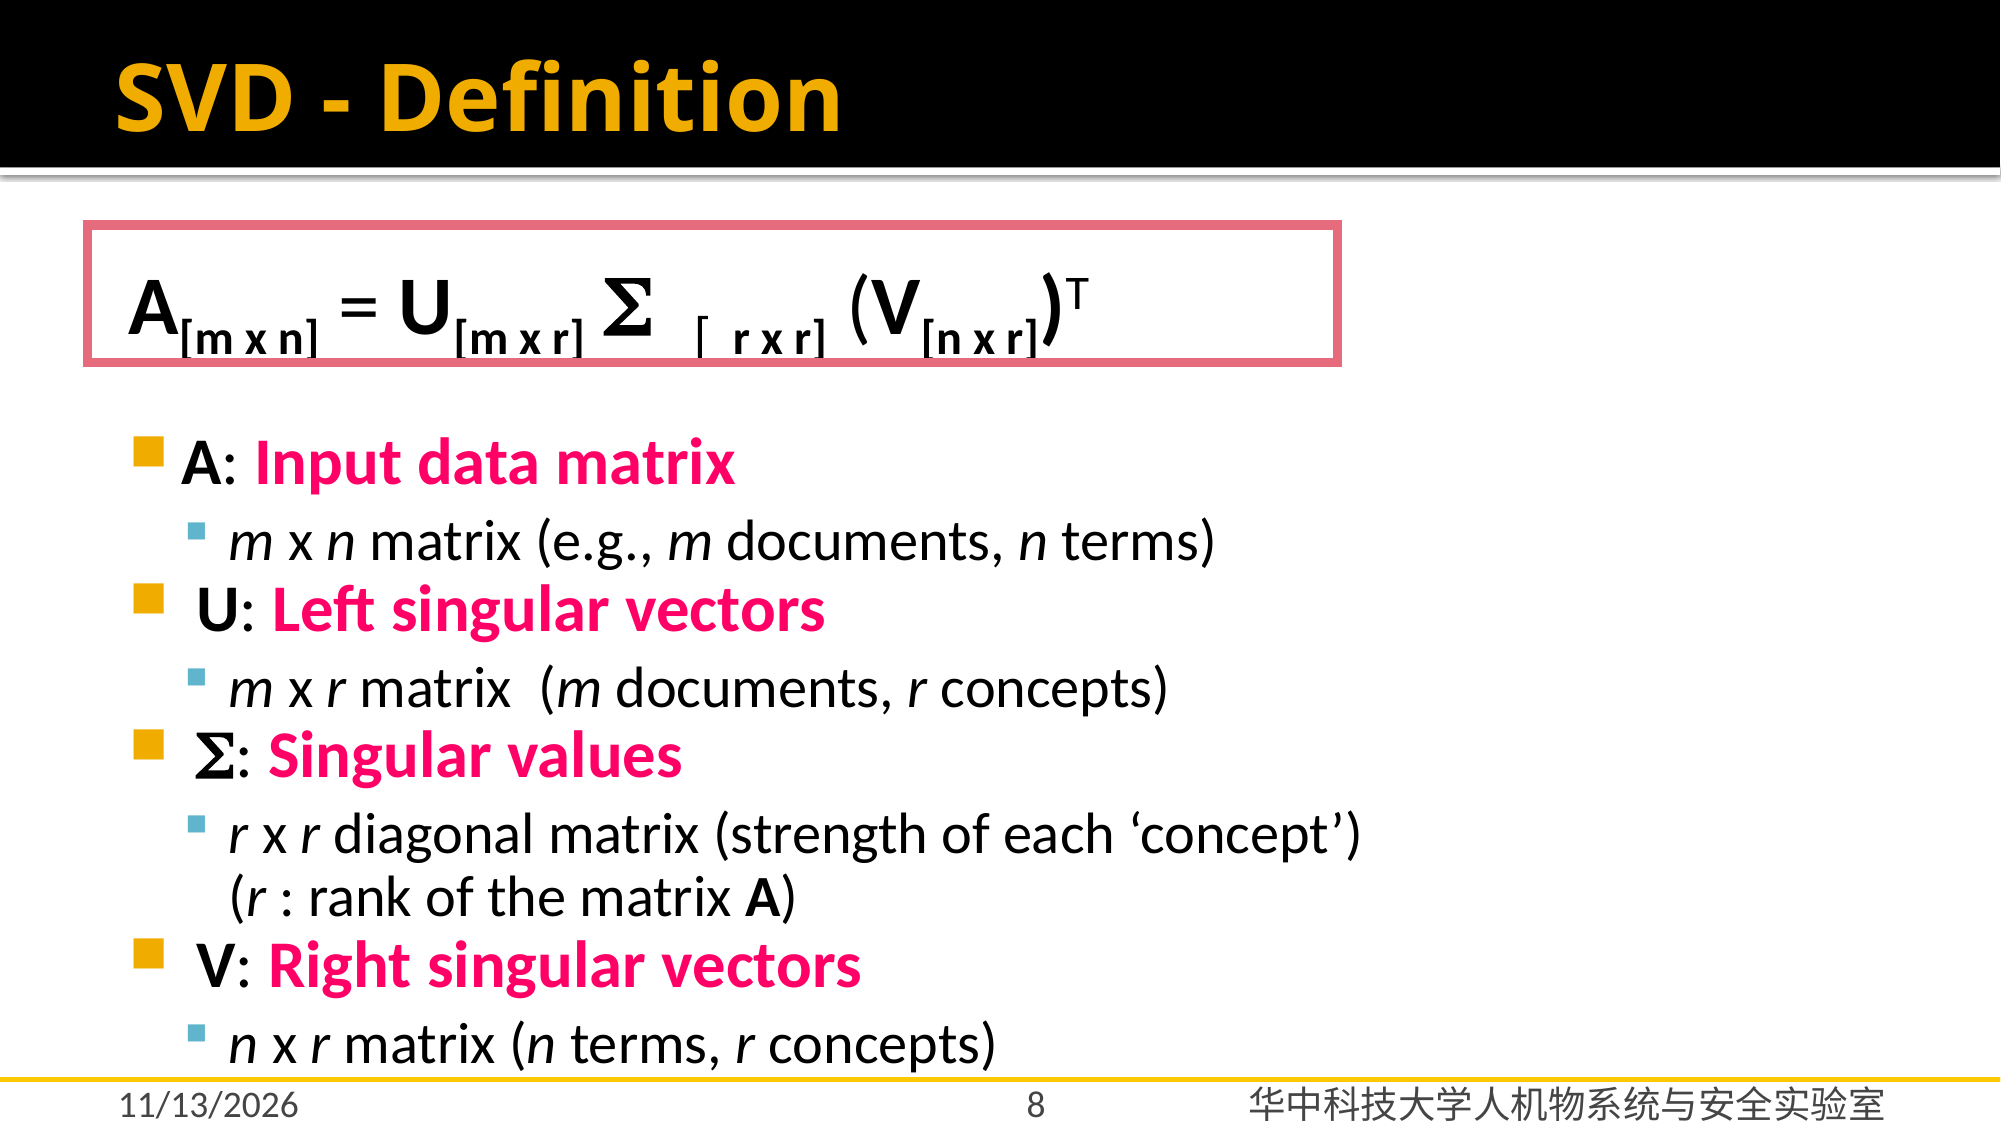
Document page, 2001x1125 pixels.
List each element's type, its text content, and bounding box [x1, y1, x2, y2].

slide_number 8 [900, 1088, 1061, 1125]
title SVD - Definition [99, 12, 1900, 175]
text_box [87, 224, 1338, 363]
list A[m x n] = U[m x r]  [ r x r] (V[n x r])T A: Input data matrix m x n matrix (e.g., m documents, n terms) U: Left singular vectors m x r matrix (m documents, r concepts) : Singular values r x r diagonal matrix (strength of each ‘concept’) (r : rank of the matrix A) V: Right singular vectors n x r matrix (n terms, r concepts) [99, 237, 1713, 1088]
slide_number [99, 1080, 567, 1125]
